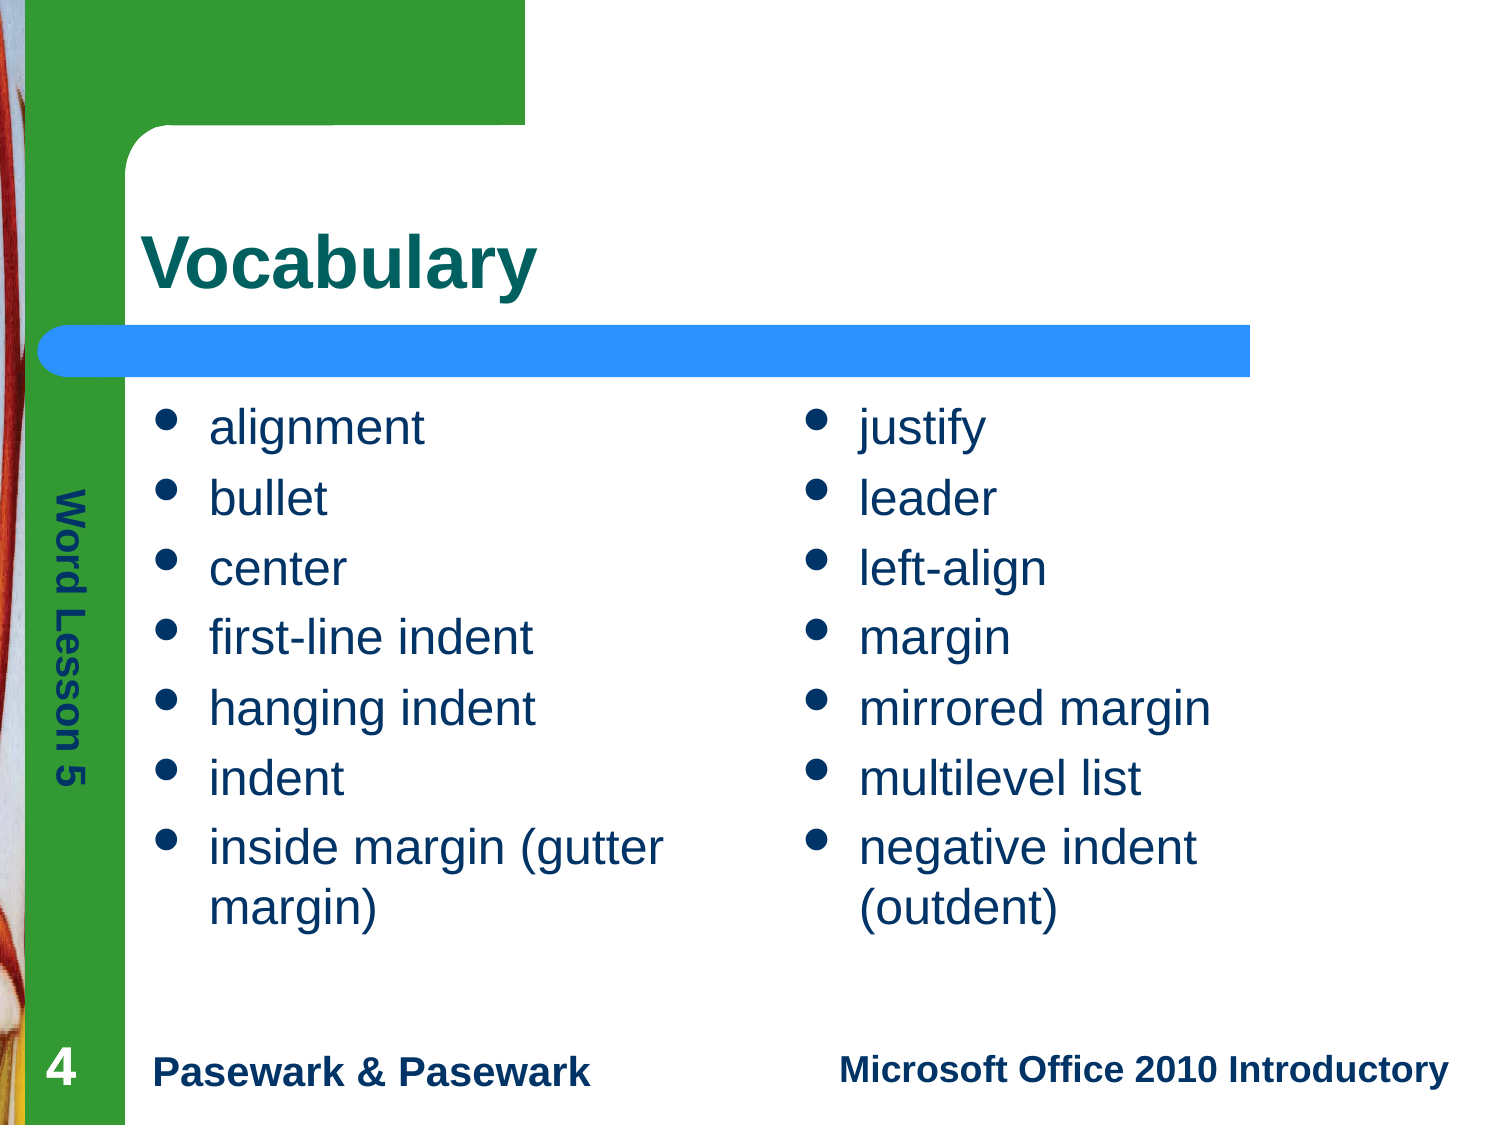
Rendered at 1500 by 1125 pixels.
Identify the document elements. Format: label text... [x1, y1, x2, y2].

list justify leader left-align margin mirrored margin multilevel list negative indent (outdent) [787, 387, 1400, 1038]
text_box 4 [13, 1023, 111, 1105]
title Vocabulary [124, 124, 1426, 313]
picture [0, 0, 25, 1125]
list alignment bullet center first-line indent hanging indent indent inside margin (gutter margin) [137, 387, 763, 1026]
